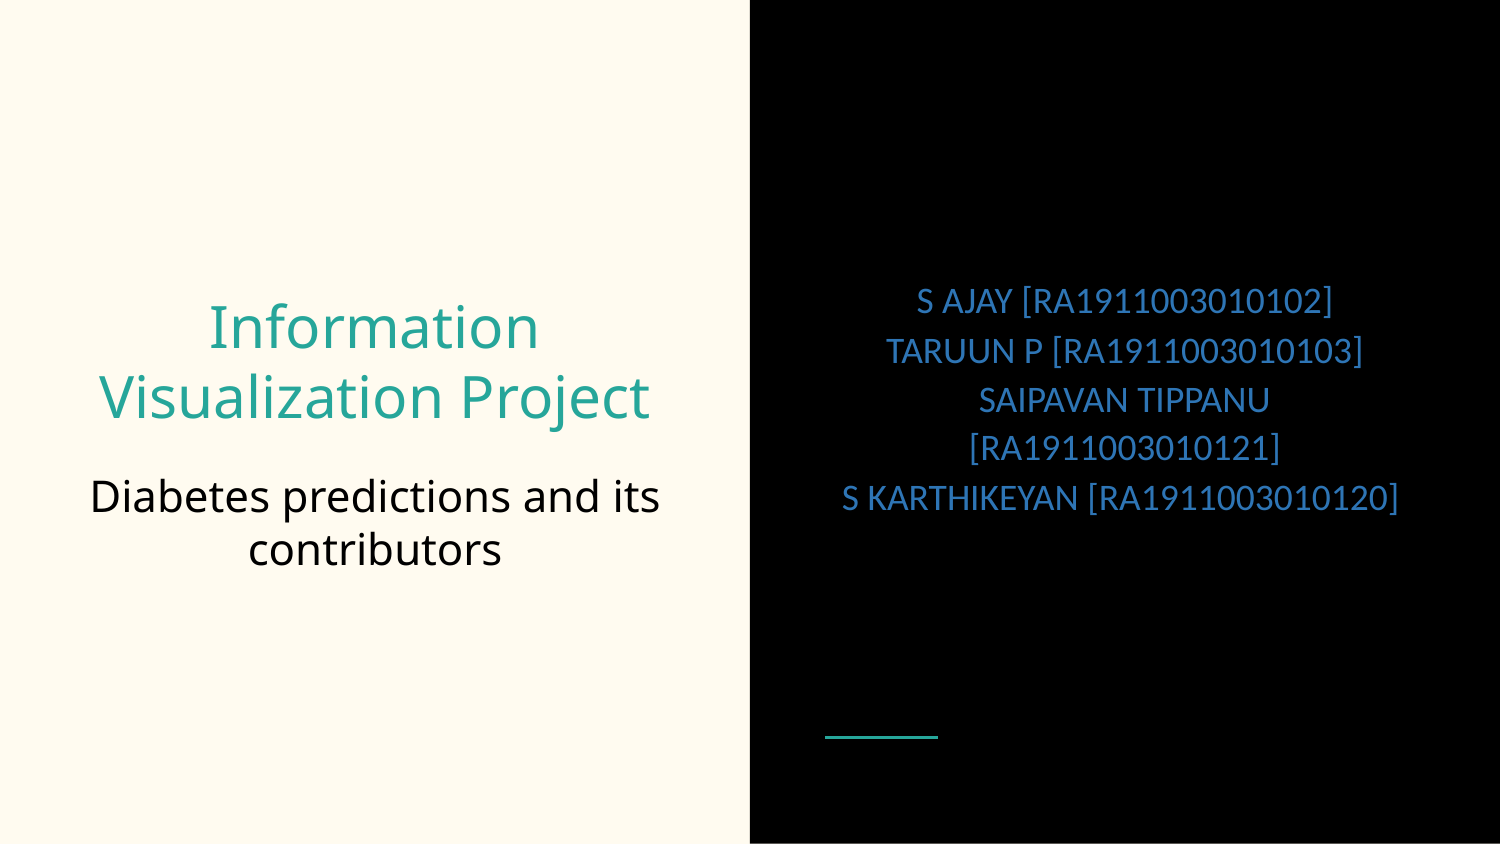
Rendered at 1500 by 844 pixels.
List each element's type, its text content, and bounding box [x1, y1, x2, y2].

list S AJAY [RA1911003010102] TARUUN P [RA1911003010103] SAIPAVAN TIPPANU [RA1911003010121] S KARTHIKEYAN [RA1911003010120] [810, 118, 1440, 725]
title Information Visualization Project [43, 226, 708, 446]
subtitle Diabetes predictions and its contributors [43, 454, 708, 675]
